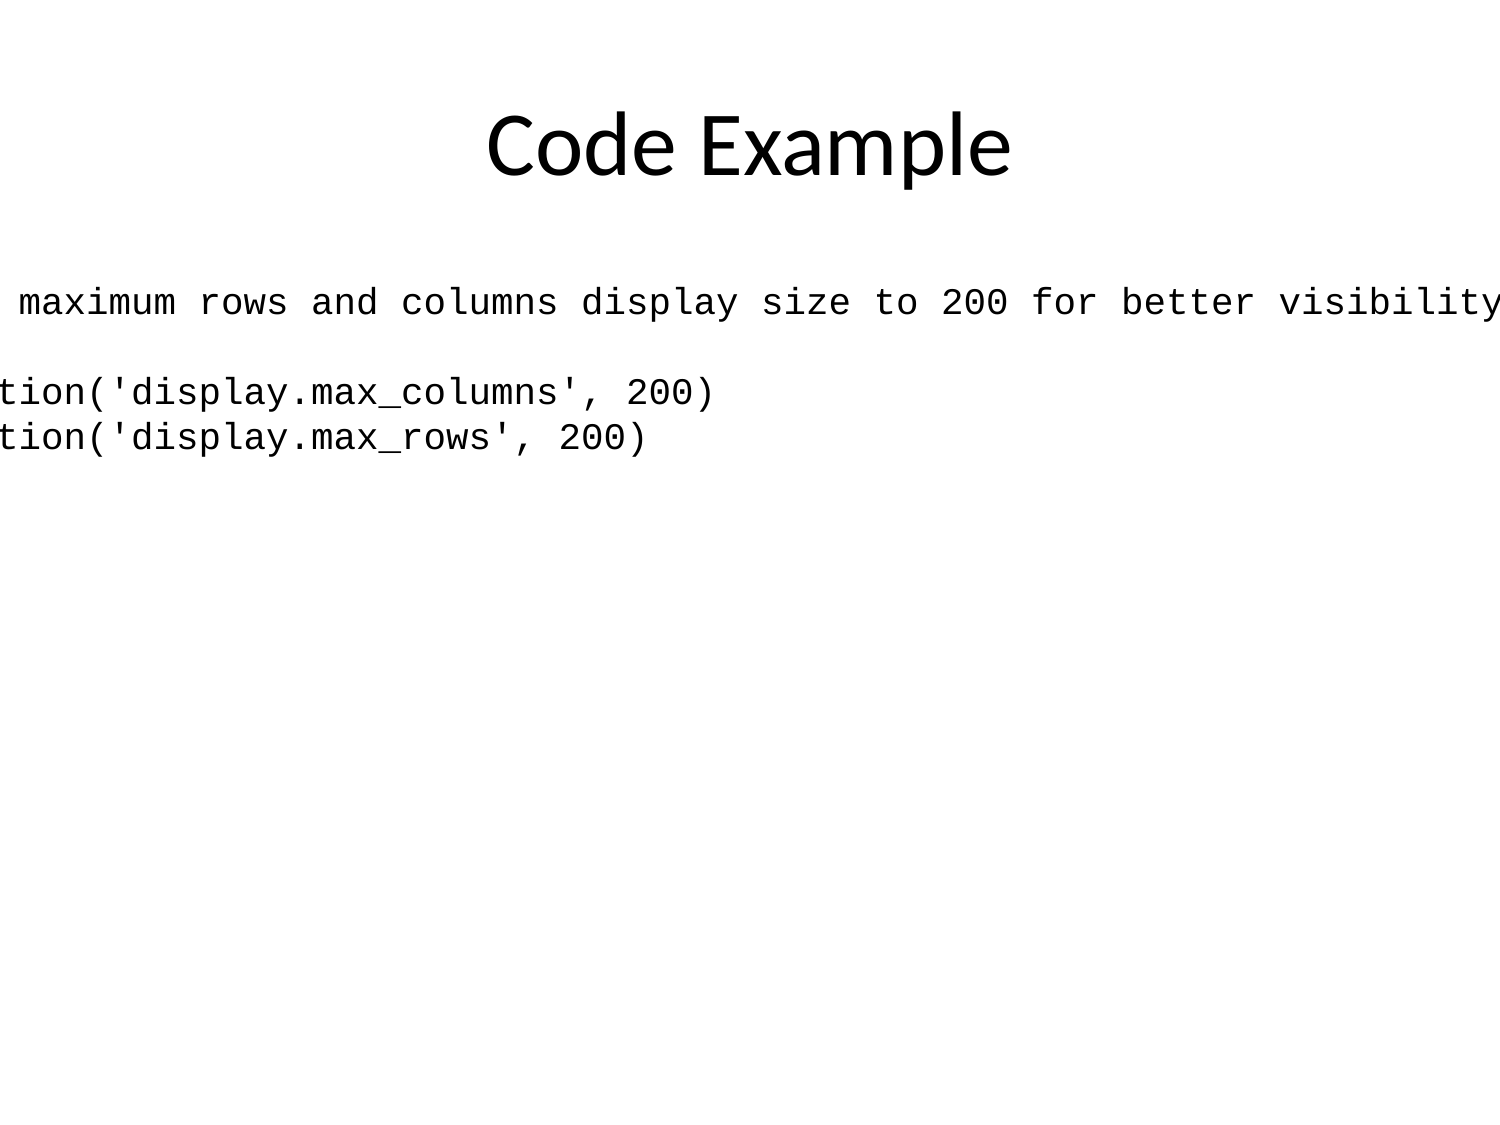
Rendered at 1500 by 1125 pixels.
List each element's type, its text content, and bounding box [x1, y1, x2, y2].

title Code Example [75, 45, 1425, 224]
text_box # Setting maximum rows and columns display size to 200 for better visibility of data pd.set_option('display.max_columns', 200) pd.set_option('display.max_rows', 200) [0, 224, 1500, 465]
